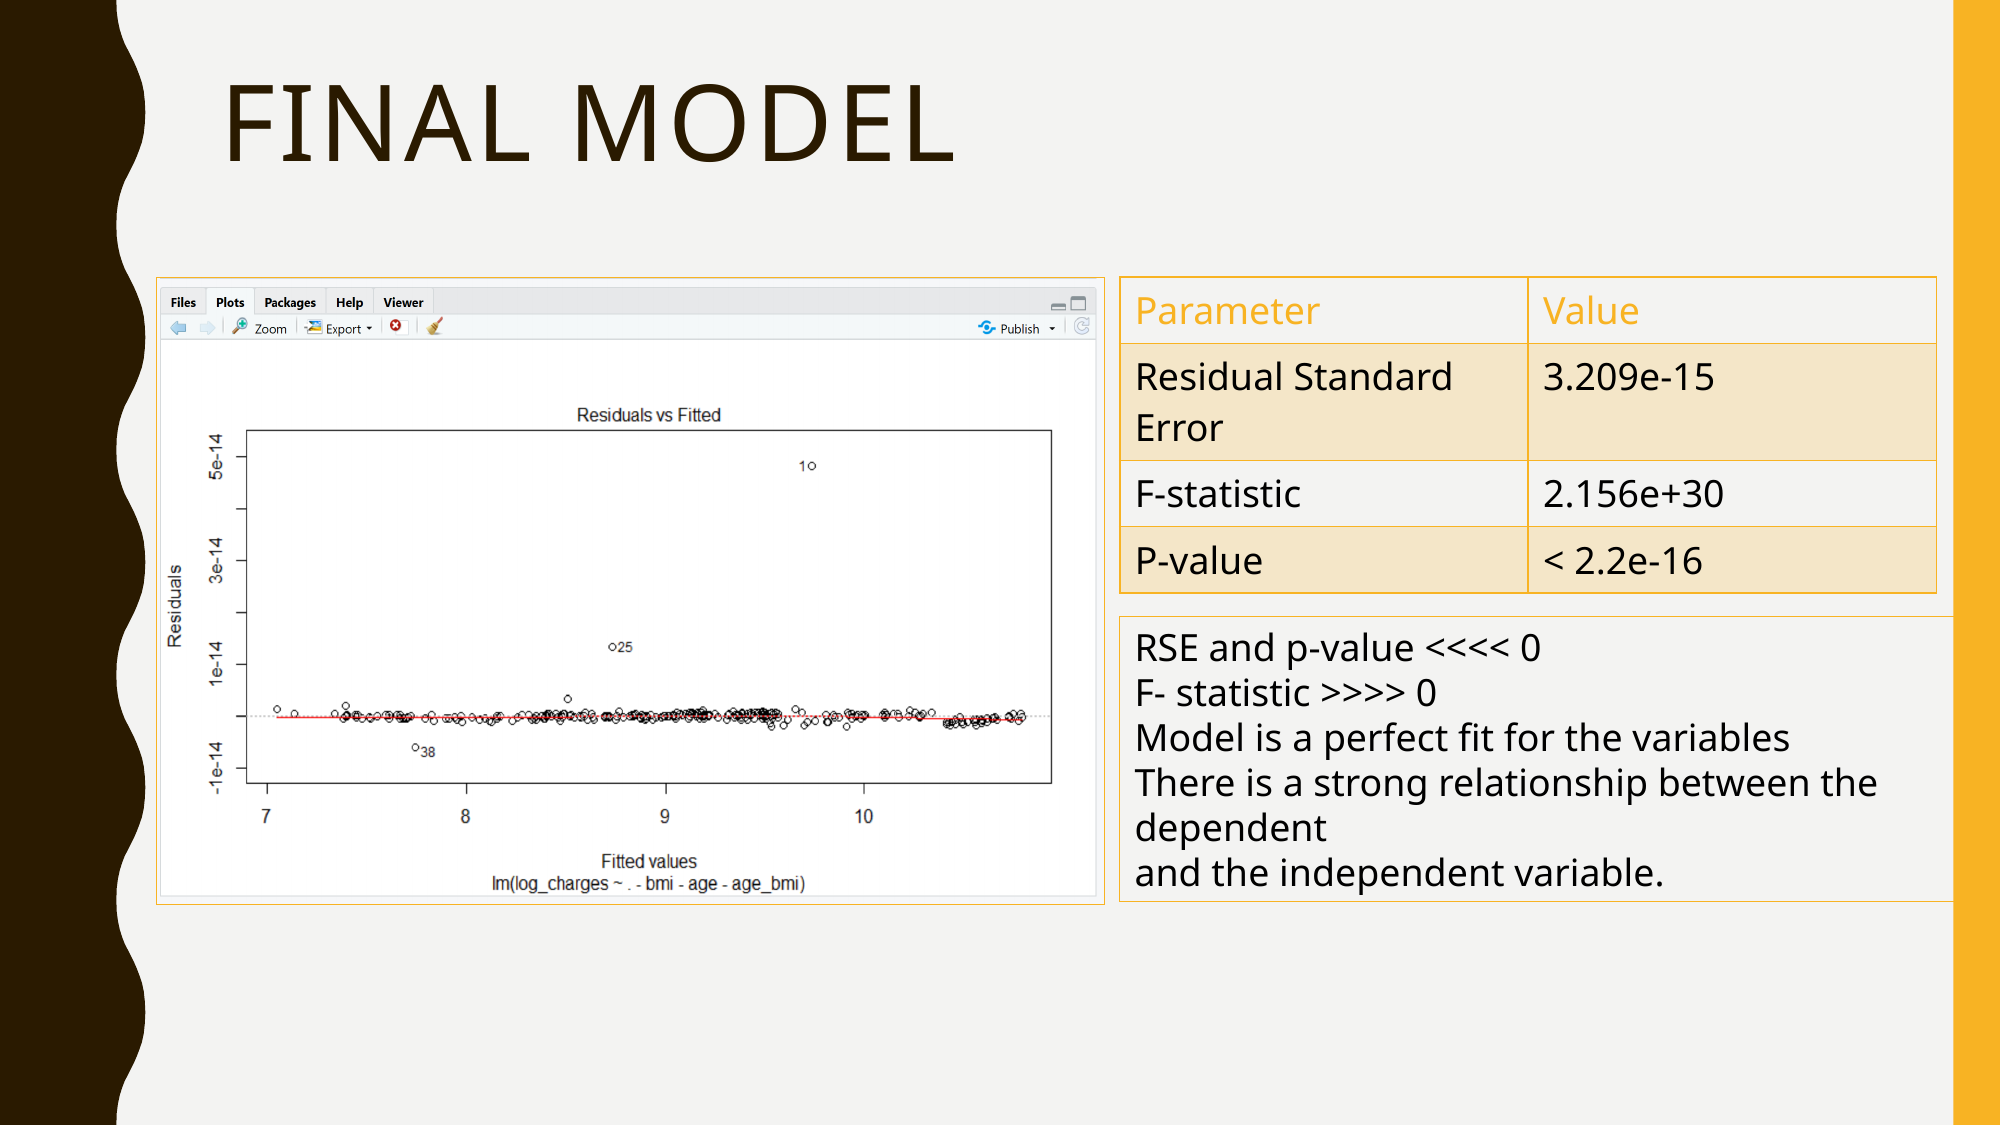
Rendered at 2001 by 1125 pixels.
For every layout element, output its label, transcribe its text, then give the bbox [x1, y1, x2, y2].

table_cell < 2.2e-16 [1529, 527, 1936, 592]
table_cell F-statistic [1121, 461, 1527, 526]
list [156, 277, 1105, 905]
table_cell 2.156e+30 [1529, 461, 1936, 526]
table_cell P-value [1121, 527, 1527, 592]
table_cell 3.209e-15 [1529, 344, 1936, 460]
table_header Value [1529, 278, 1936, 343]
title Final Model [205, 62, 1875, 308]
text_box RSE and p-value <<<< 0 F- statistic >>>> 0 Model is a perfect fit for the variables There is a strong relationship between the dependent and the independent variable. [1119, 616, 1955, 902]
table_header Parameter [1121, 278, 1527, 343]
table_cell Residual Standard Error [1121, 344, 1527, 460]
